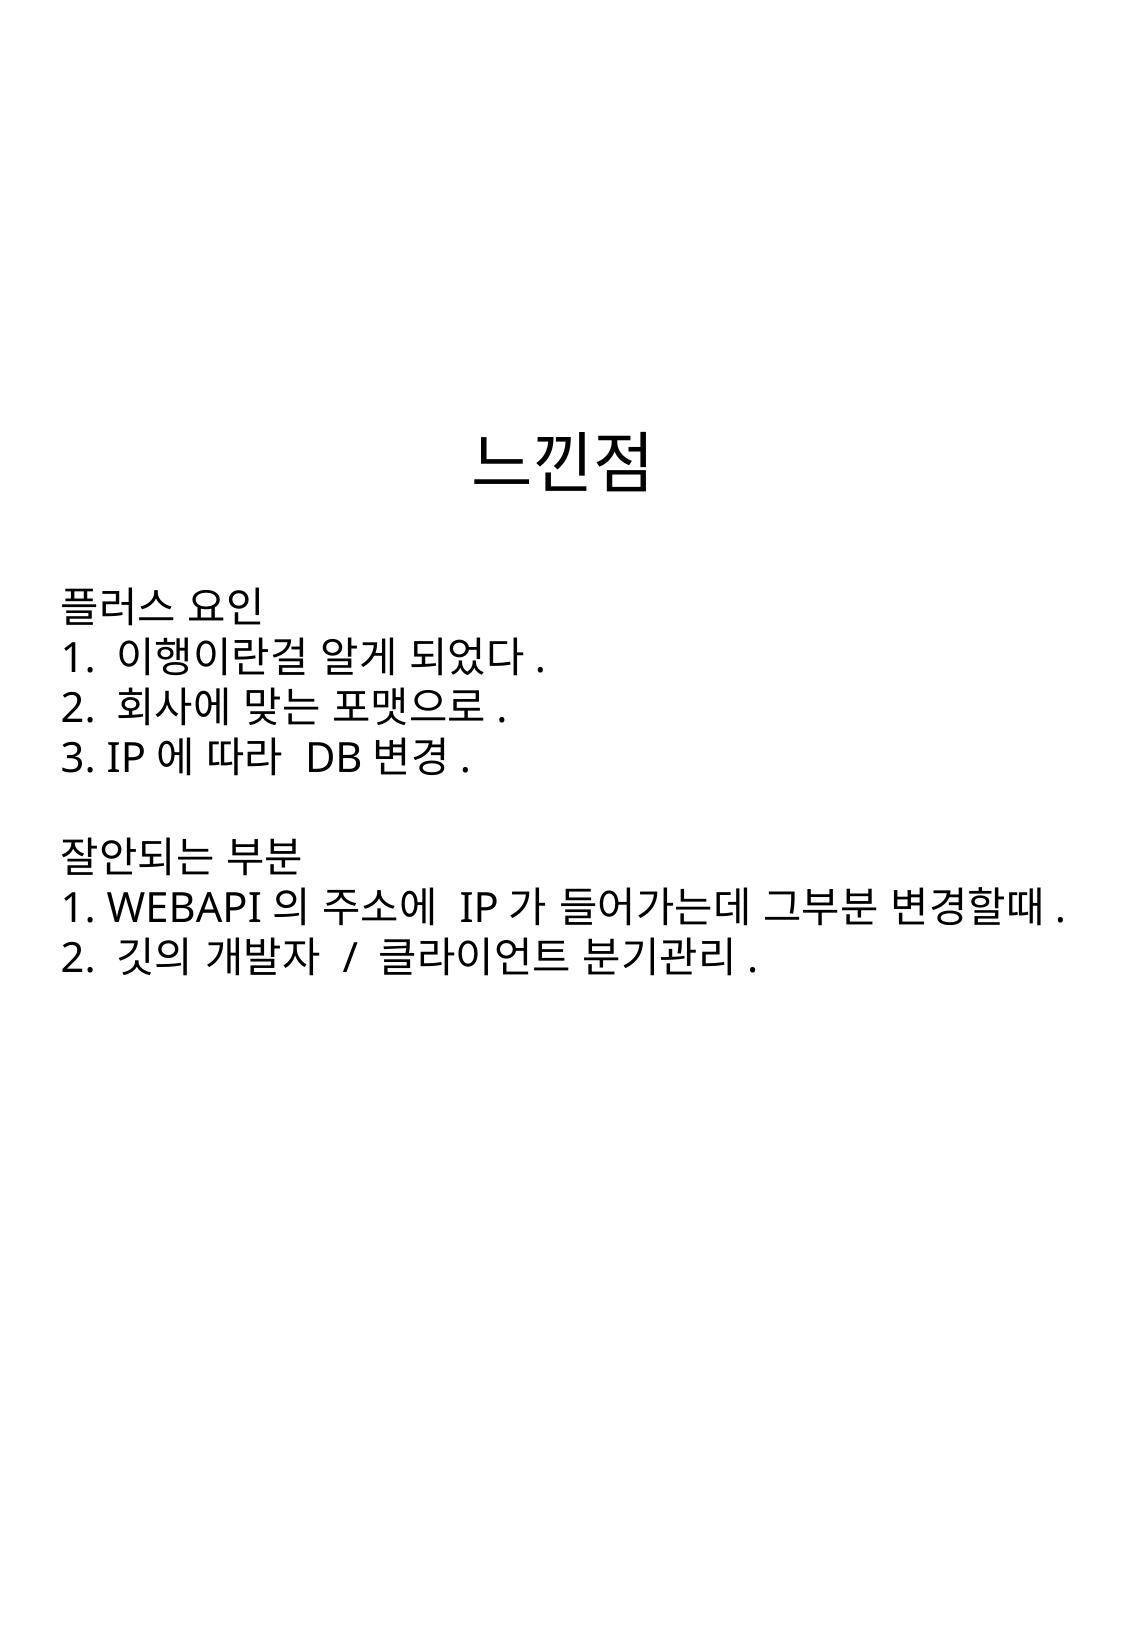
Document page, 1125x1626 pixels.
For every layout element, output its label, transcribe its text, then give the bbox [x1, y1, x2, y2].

text_box 느낀점 플러스 요인 1. 이행이란걸 알게 되었다. 2. 회사에 맞는 포맷으로. 3. IP에 따라 DB변경. 잘안되는 부분 1. WEBAPI의 주소에 IP가 들어가는데 그부분 변경할때. 2. 깃의 개발자 / 클라이언트 분기관리. [70, 413, 1057, 994]
